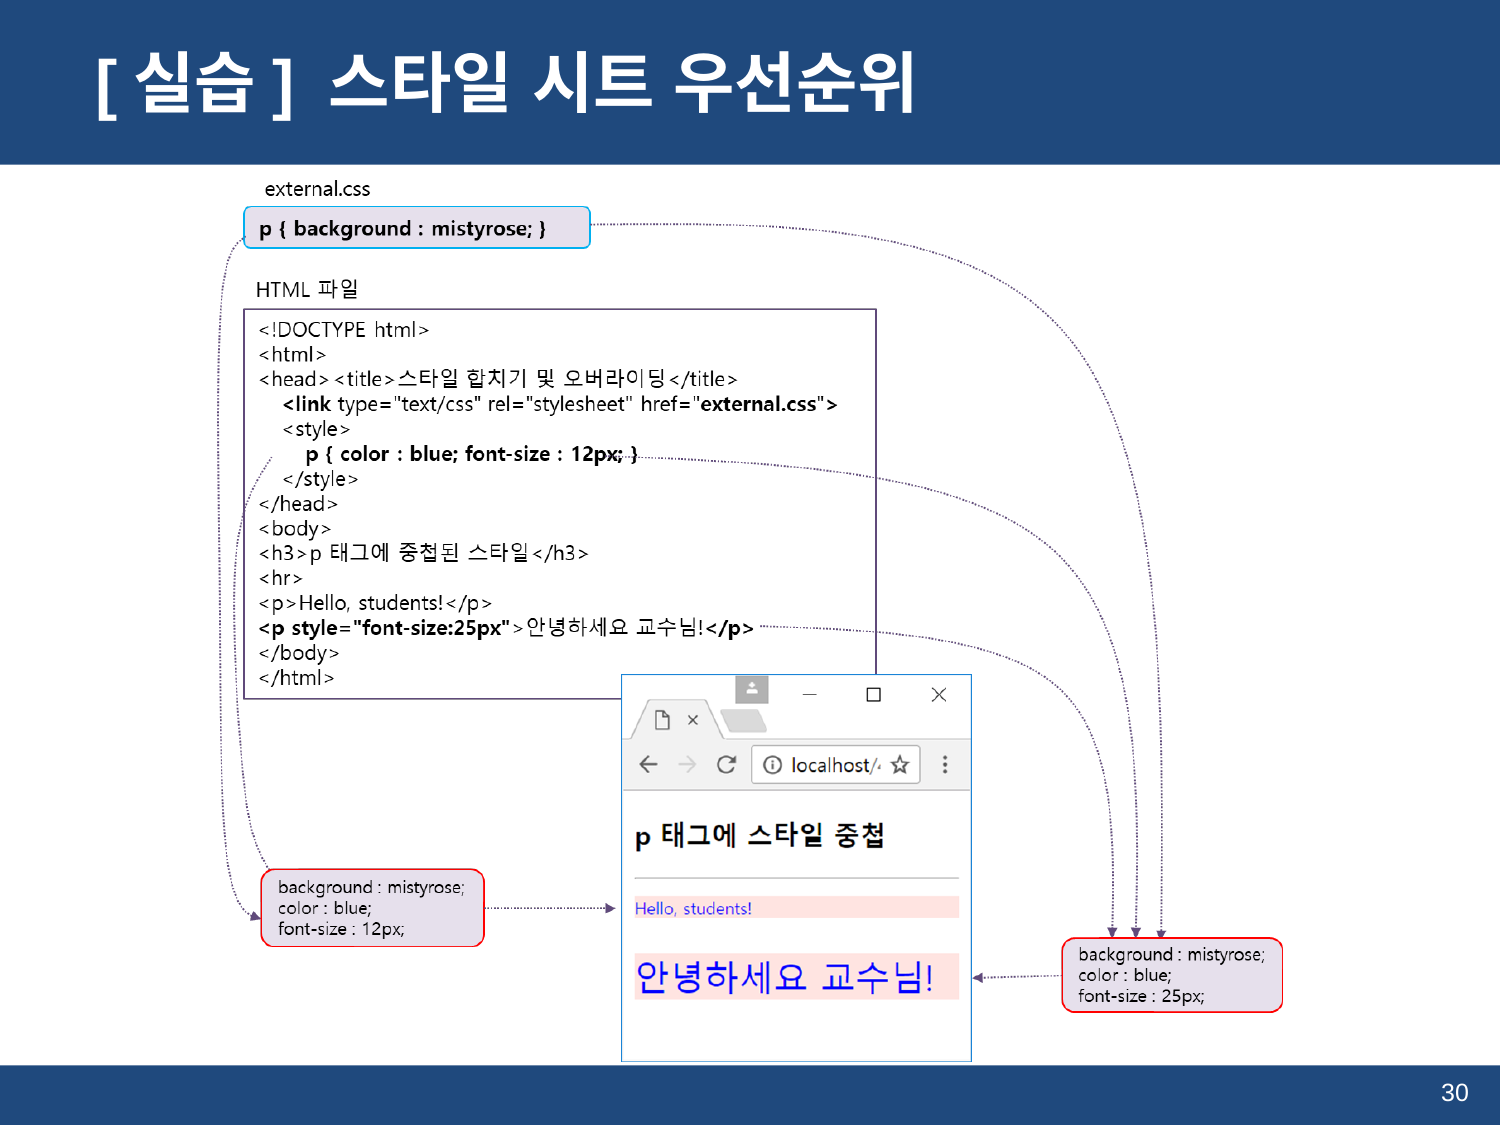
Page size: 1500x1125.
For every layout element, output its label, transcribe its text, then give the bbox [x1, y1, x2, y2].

title [실습] 스타일 시트 우선순위 [80, 18, 1374, 155]
picture [217, 168, 1283, 1062]
slide_number 30 [1146, 1061, 1485, 1122]
